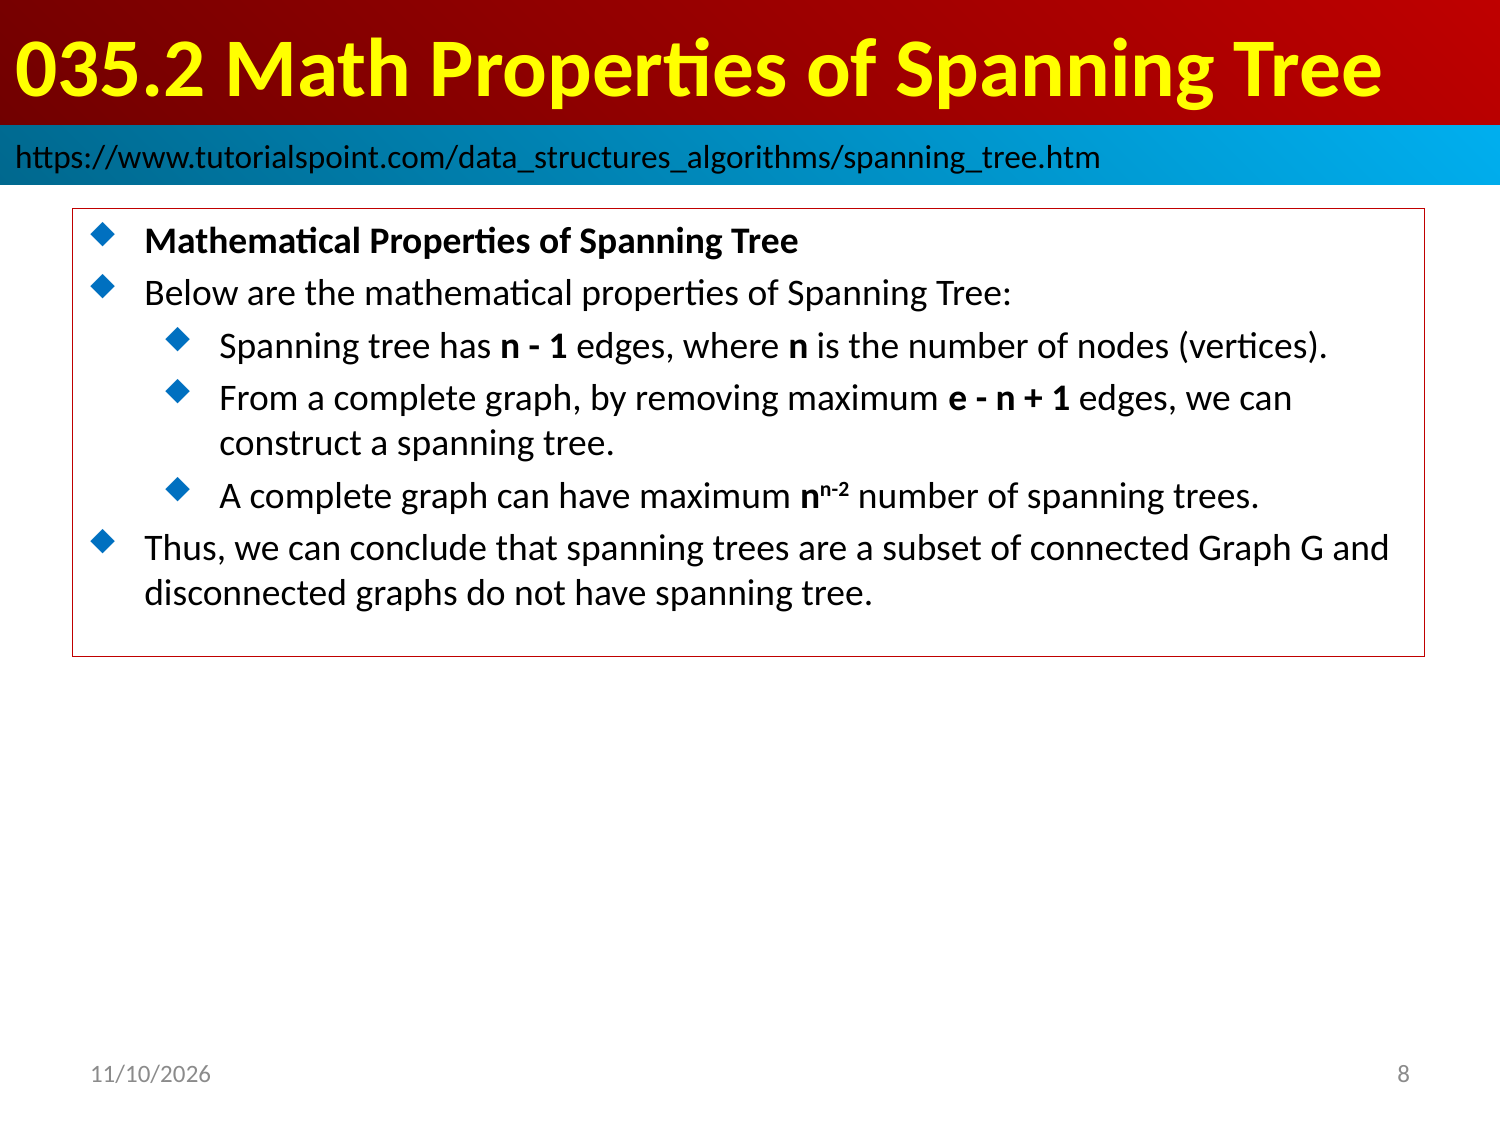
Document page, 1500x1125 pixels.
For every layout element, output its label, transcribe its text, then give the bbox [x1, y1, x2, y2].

title 035.2 Math Properties of Spanning Tree [0, 0, 1500, 125]
slide_number 8 [1074, 1042, 1425, 1103]
text_box https://www.tutorialspoint.com/data_structures_algorithms/spanning_tree.htm [0, 125, 1500, 185]
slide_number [75, 1042, 425, 1103]
subtitle Mathematical Properties of Spanning Tree Below are the mathematical properties of Spanning Tree: Spanning tree has n - 1 edges, where n is the number of nodes (vertices). From a complete graph, by removing maximum e - n + 1 edges, we can construct a spanning tree. A complete graph can have maximum nn-2 number of spanning trees. Thus, we can conclude that spanning trees are a subset of connected Graph G and disconnected graphs do not have spanning tree. [72, 208, 1425, 657]
